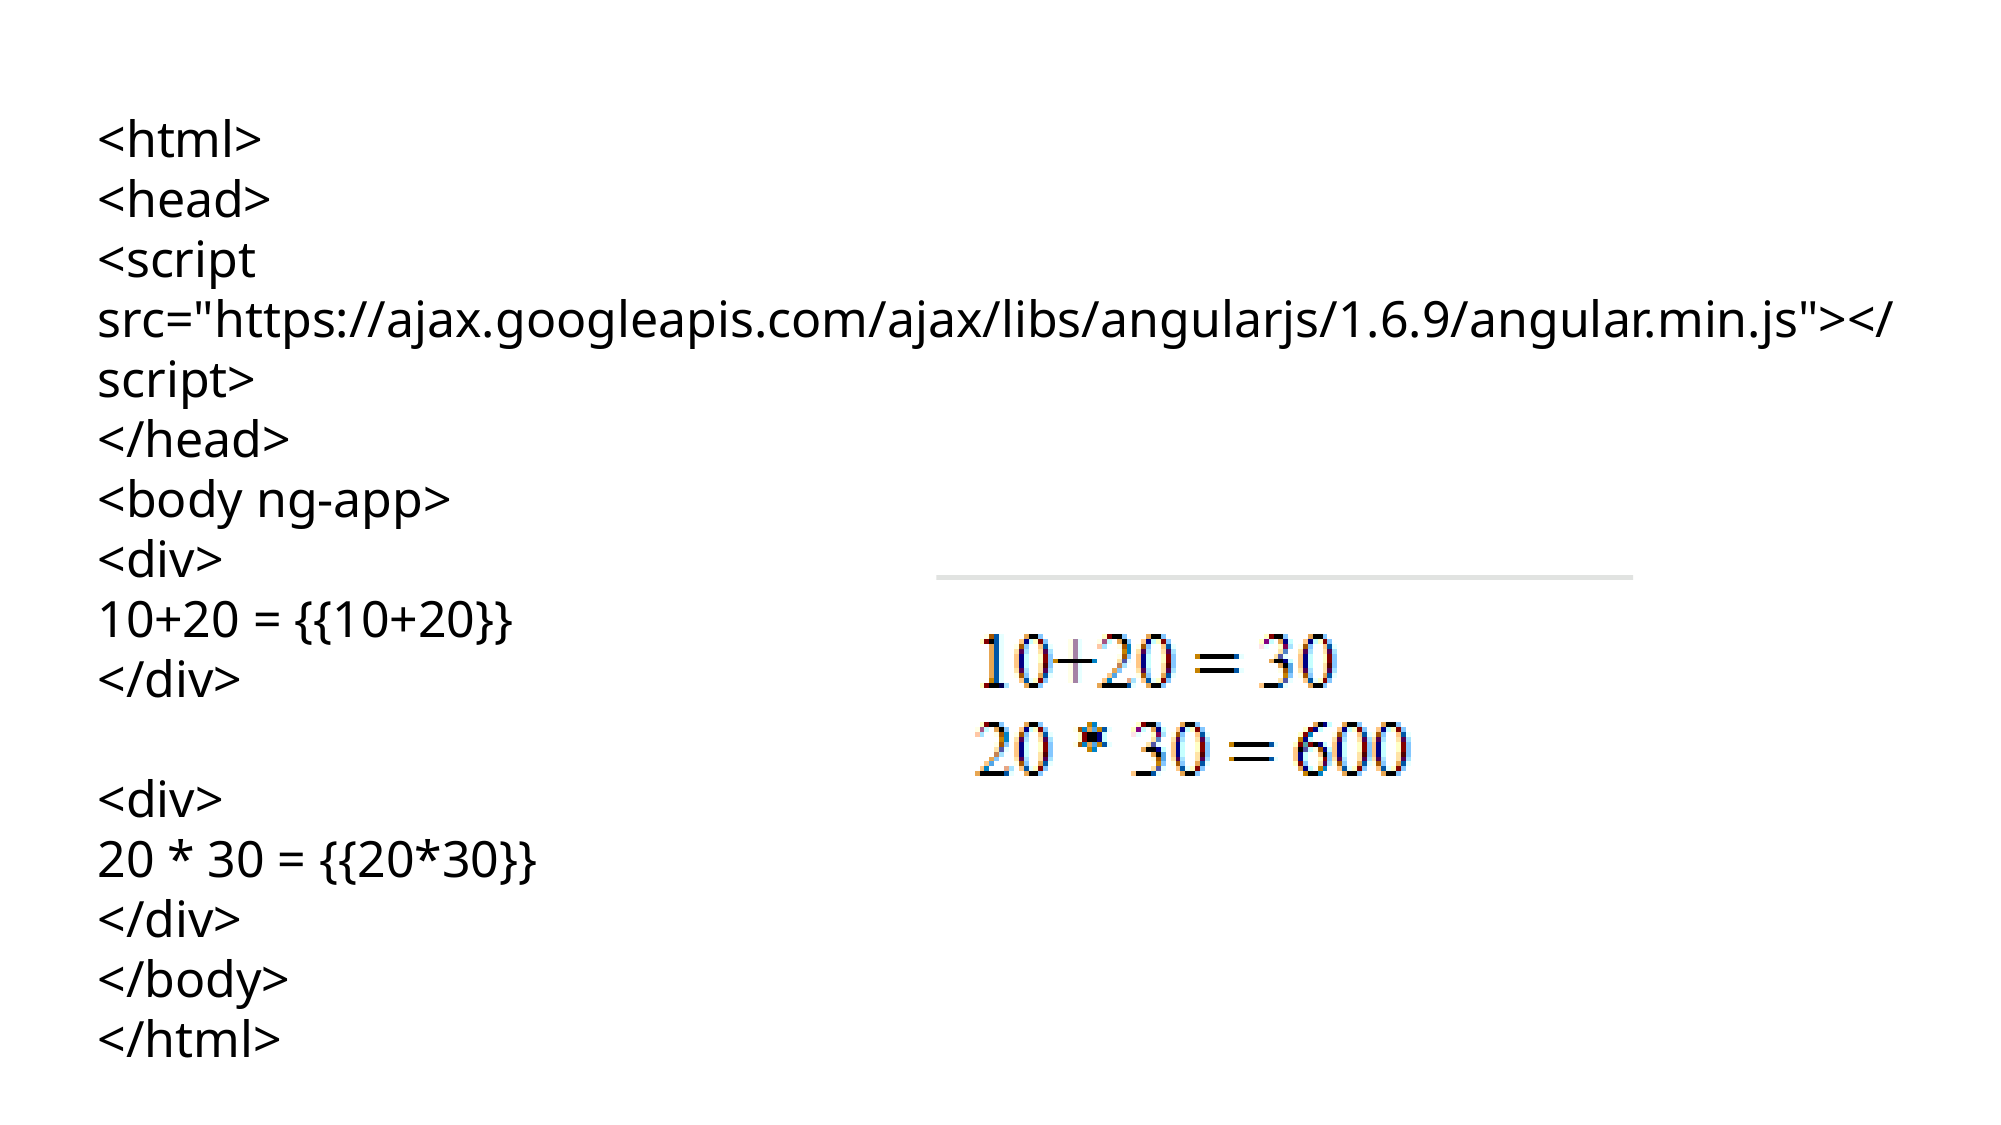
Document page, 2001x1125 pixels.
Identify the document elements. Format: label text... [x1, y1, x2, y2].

picture [935, 561, 1634, 912]
text_box <html> <head> <script src="https://ajax.googleapis.com/ajax/libs/angularjs/1.6.9/angular.min.js"></script> </head> <body ng-app> <div> 10+20 = {{10+20}} </div> <div> 20 * 30 = {{20*30}} </div> </body> </html> [82, 100, 1918, 1076]
